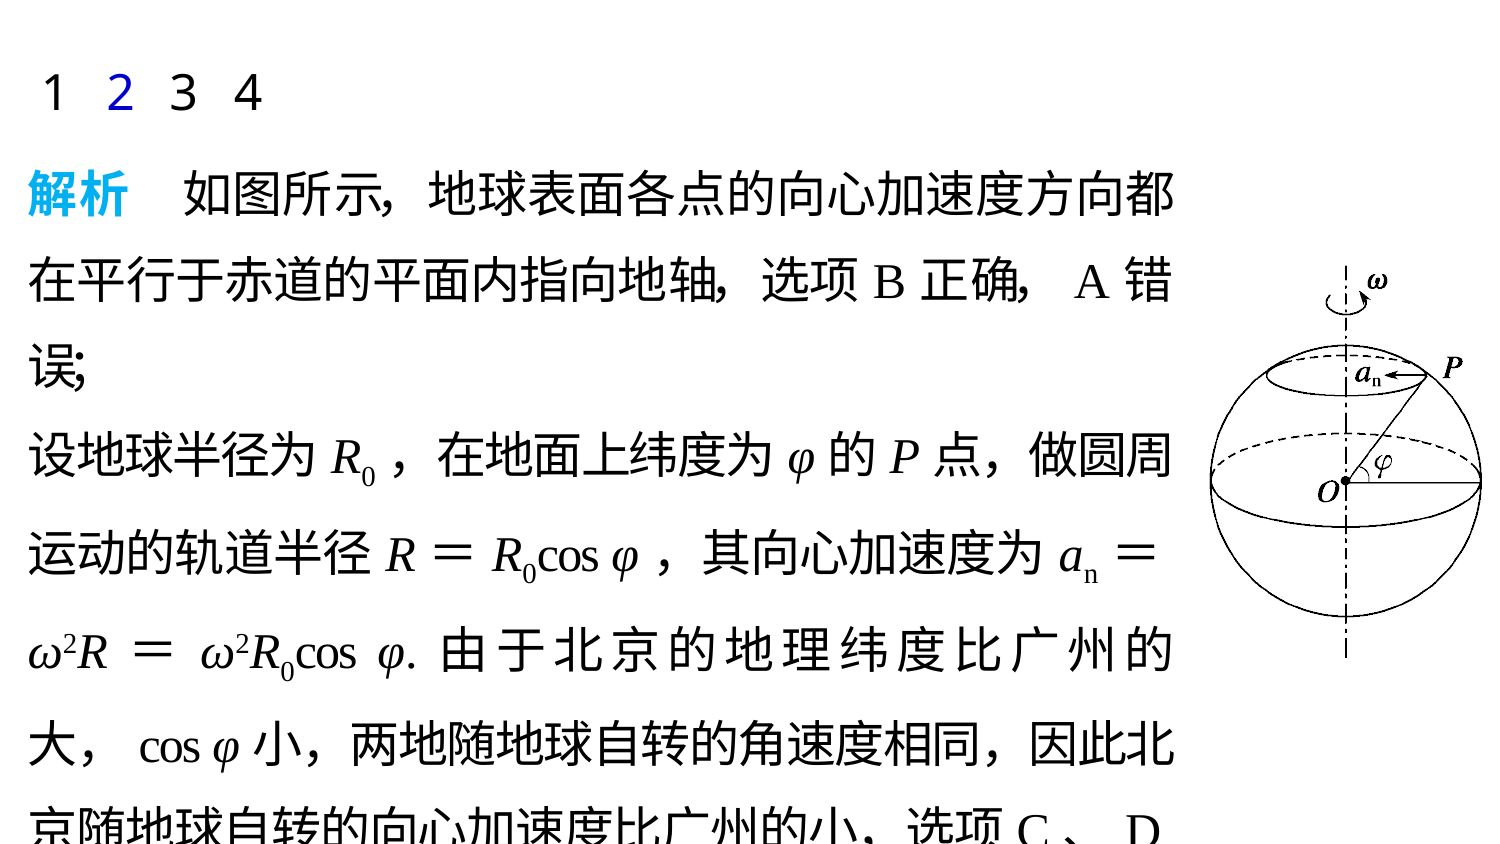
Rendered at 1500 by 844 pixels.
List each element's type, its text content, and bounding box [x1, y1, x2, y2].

text_box 2 [89, 54, 146, 127]
text_box 1 [23, 54, 81, 127]
text_box 4 [216, 54, 274, 127]
text_box 解析 如图所示，地球表面各点的向心加速度方向都在平行于赤道的平面内指向地轴，选项B正确，A错误； 设地球半径为R0，在地面上纬度为φ的P点，做圆周运动的轨道半径R＝R0cos φ，其向心加速度为an＝ω2R＝ω2R0cos φ.由于北京的地理纬度比广州的大，cos φ小，两地随地球自转的角速度相同，因此北京随地球自转的向心加速度比广州的小，选项C、D错误. 答案 B [12, 129, 1188, 844]
picture [1200, 256, 1488, 659]
text_box 3 [152, 54, 210, 127]
